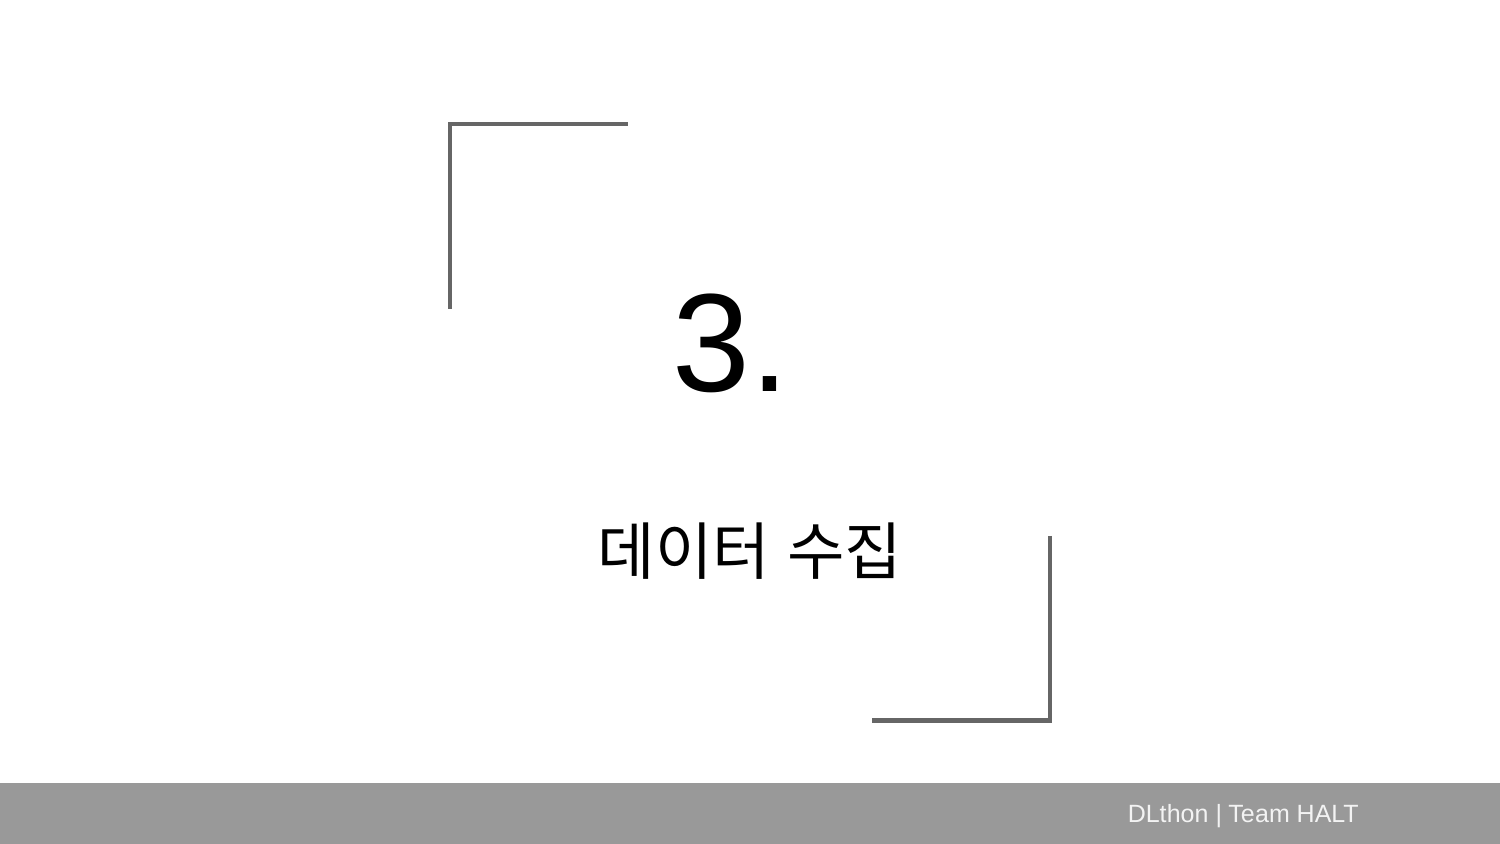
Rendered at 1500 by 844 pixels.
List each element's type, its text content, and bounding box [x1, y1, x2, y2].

subtitle 데이터 수집 [499, 511, 1001, 627]
title 3. [499, 236, 1001, 490]
